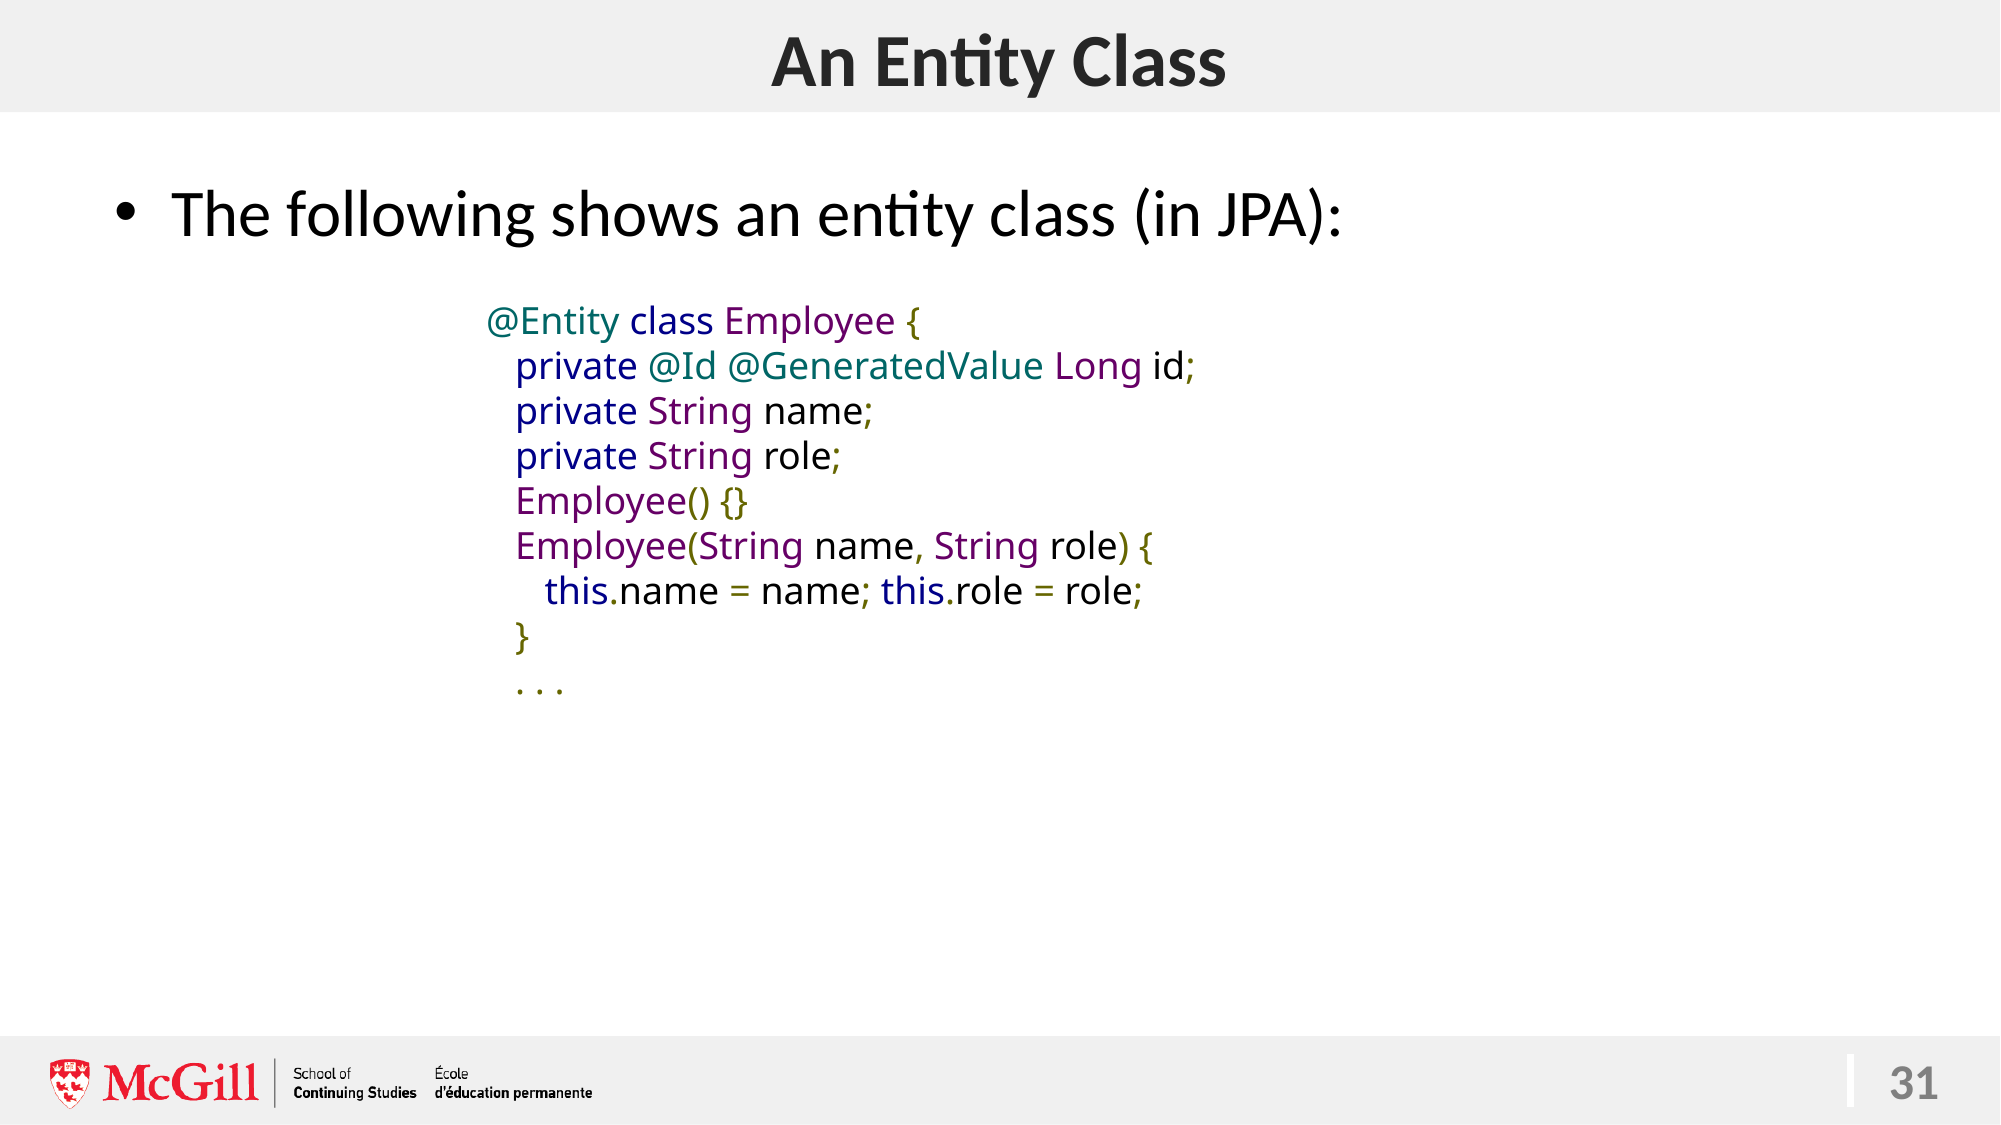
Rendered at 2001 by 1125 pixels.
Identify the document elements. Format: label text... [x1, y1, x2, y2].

list The following shows an entity class (in JPA): [99, 162, 1900, 1005]
picture [50, 1058, 592, 1109]
title An Entity Class [0, 0, 2000, 113]
text_box @Entity class Employee { private @Id @GeneratedValue Long id; private String name; private String role; Employee() {} Employee(String name, String role) { this.name = name; this.role = role; } . . . [471, 289, 1211, 755]
